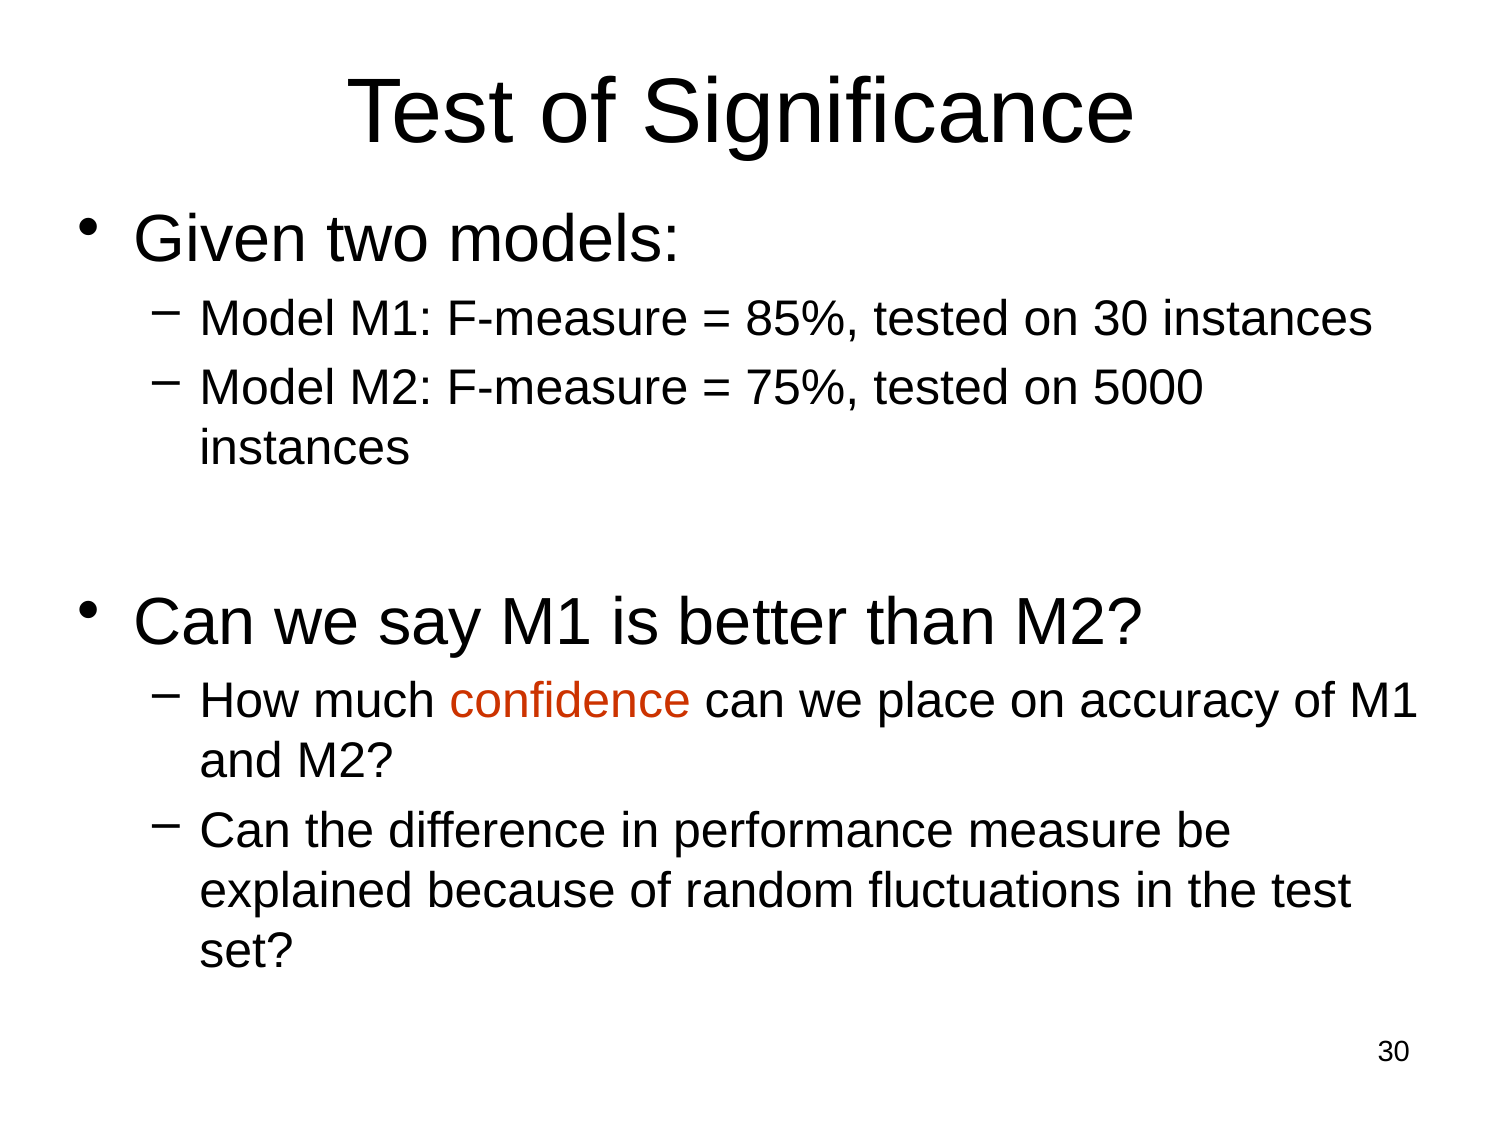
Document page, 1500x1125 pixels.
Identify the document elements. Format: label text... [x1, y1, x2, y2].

list Given two models: Model M1: F-measure = 85%, tested on 30 instances Model M2: F-measure = 75%, tested on 5000 instances Can we say M1 is better than M2? How much confidence can we place on accuracy of M1 and M2? Can the difference in performance measure be explained because of random fluctuations in the test set? [62, 187, 1438, 1038]
slide_number 30 [1074, 1038, 1425, 1103]
title Test of Significance [62, 62, 1421, 150]
